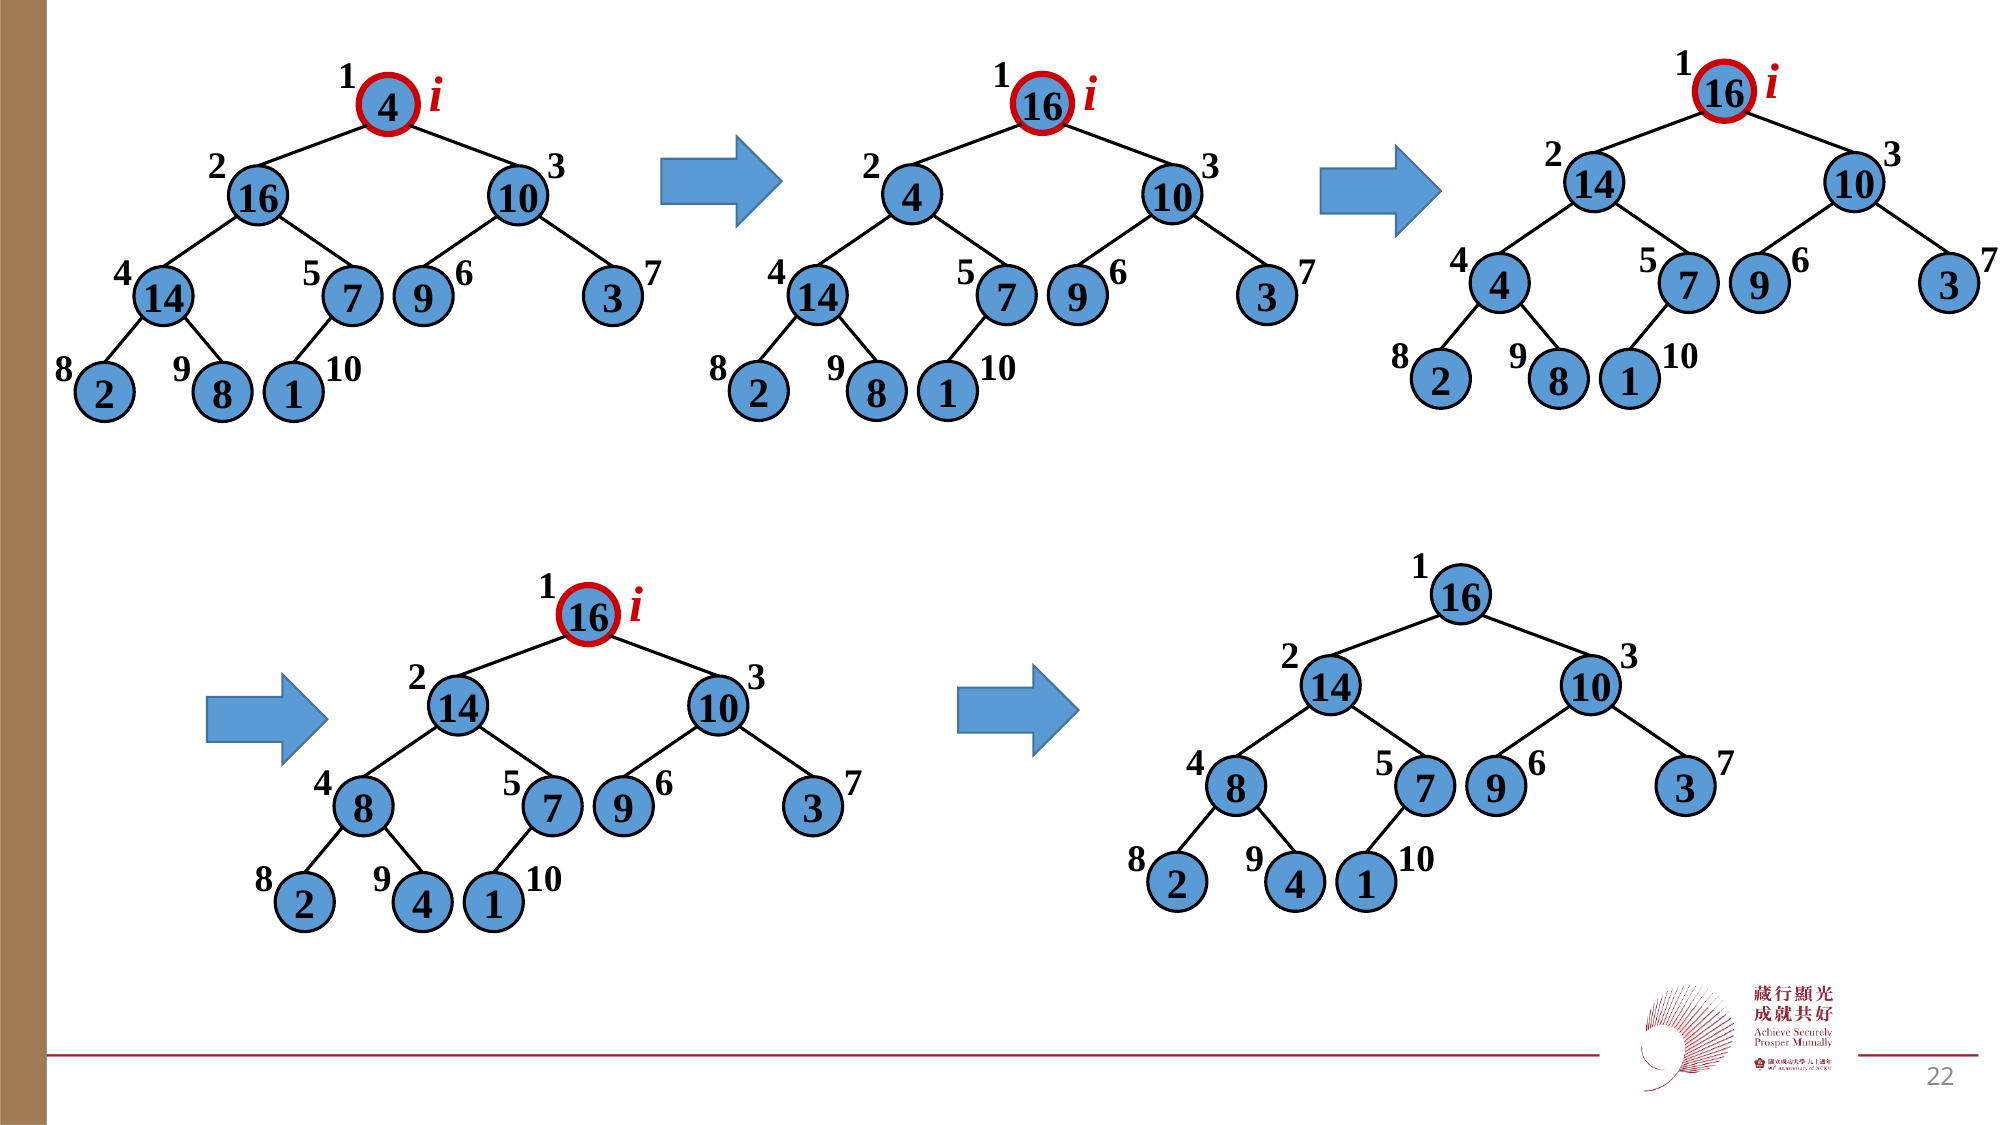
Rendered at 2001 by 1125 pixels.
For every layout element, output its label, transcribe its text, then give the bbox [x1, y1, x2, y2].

slide_number 22 [1880, 1047, 1970, 1108]
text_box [1112, 533, 1751, 912]
text_box [678, 157, 693, 205]
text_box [239, 553, 878, 932]
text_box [693, 42, 1332, 421]
text_box [205, 695, 239, 743]
text_box [957, 662, 1080, 758]
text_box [1375, 30, 2000, 409]
picture [0, 0, 2000, 1125]
text_box [1332, 167, 1375, 215]
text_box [39, 43, 678, 422]
